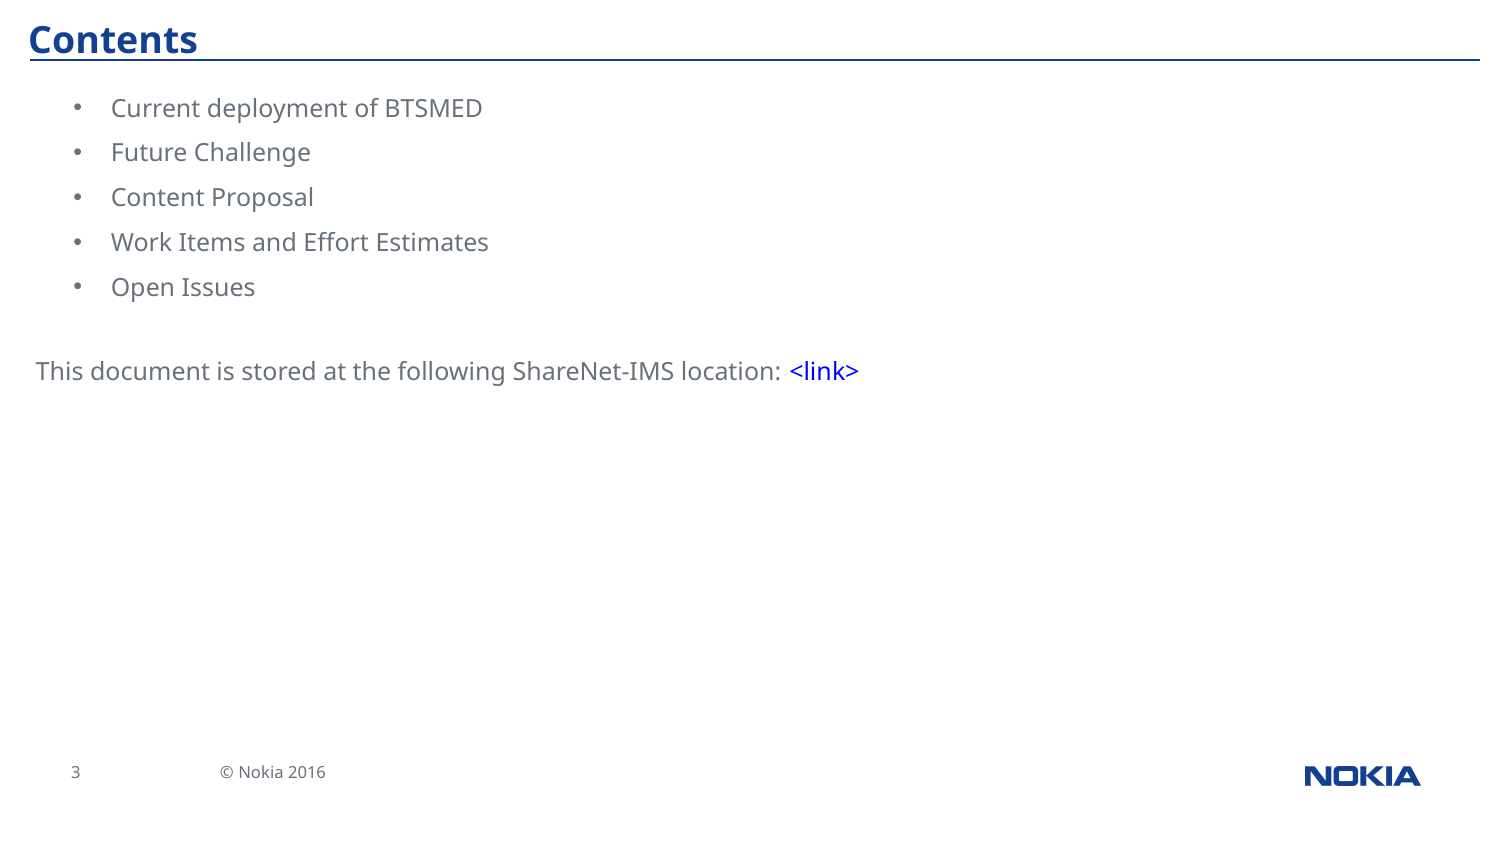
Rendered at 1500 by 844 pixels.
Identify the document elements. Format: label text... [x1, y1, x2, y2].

title Contents [27, 15, 1379, 68]
text_box Current deployment of BTSMED Future Challenge Content Proposal Work Items and Effort Estimates Open Issues This document is stored at the following ShareNet-IMS location: <link> [35, 77, 1386, 707]
picture [1305, 766, 1421, 786]
